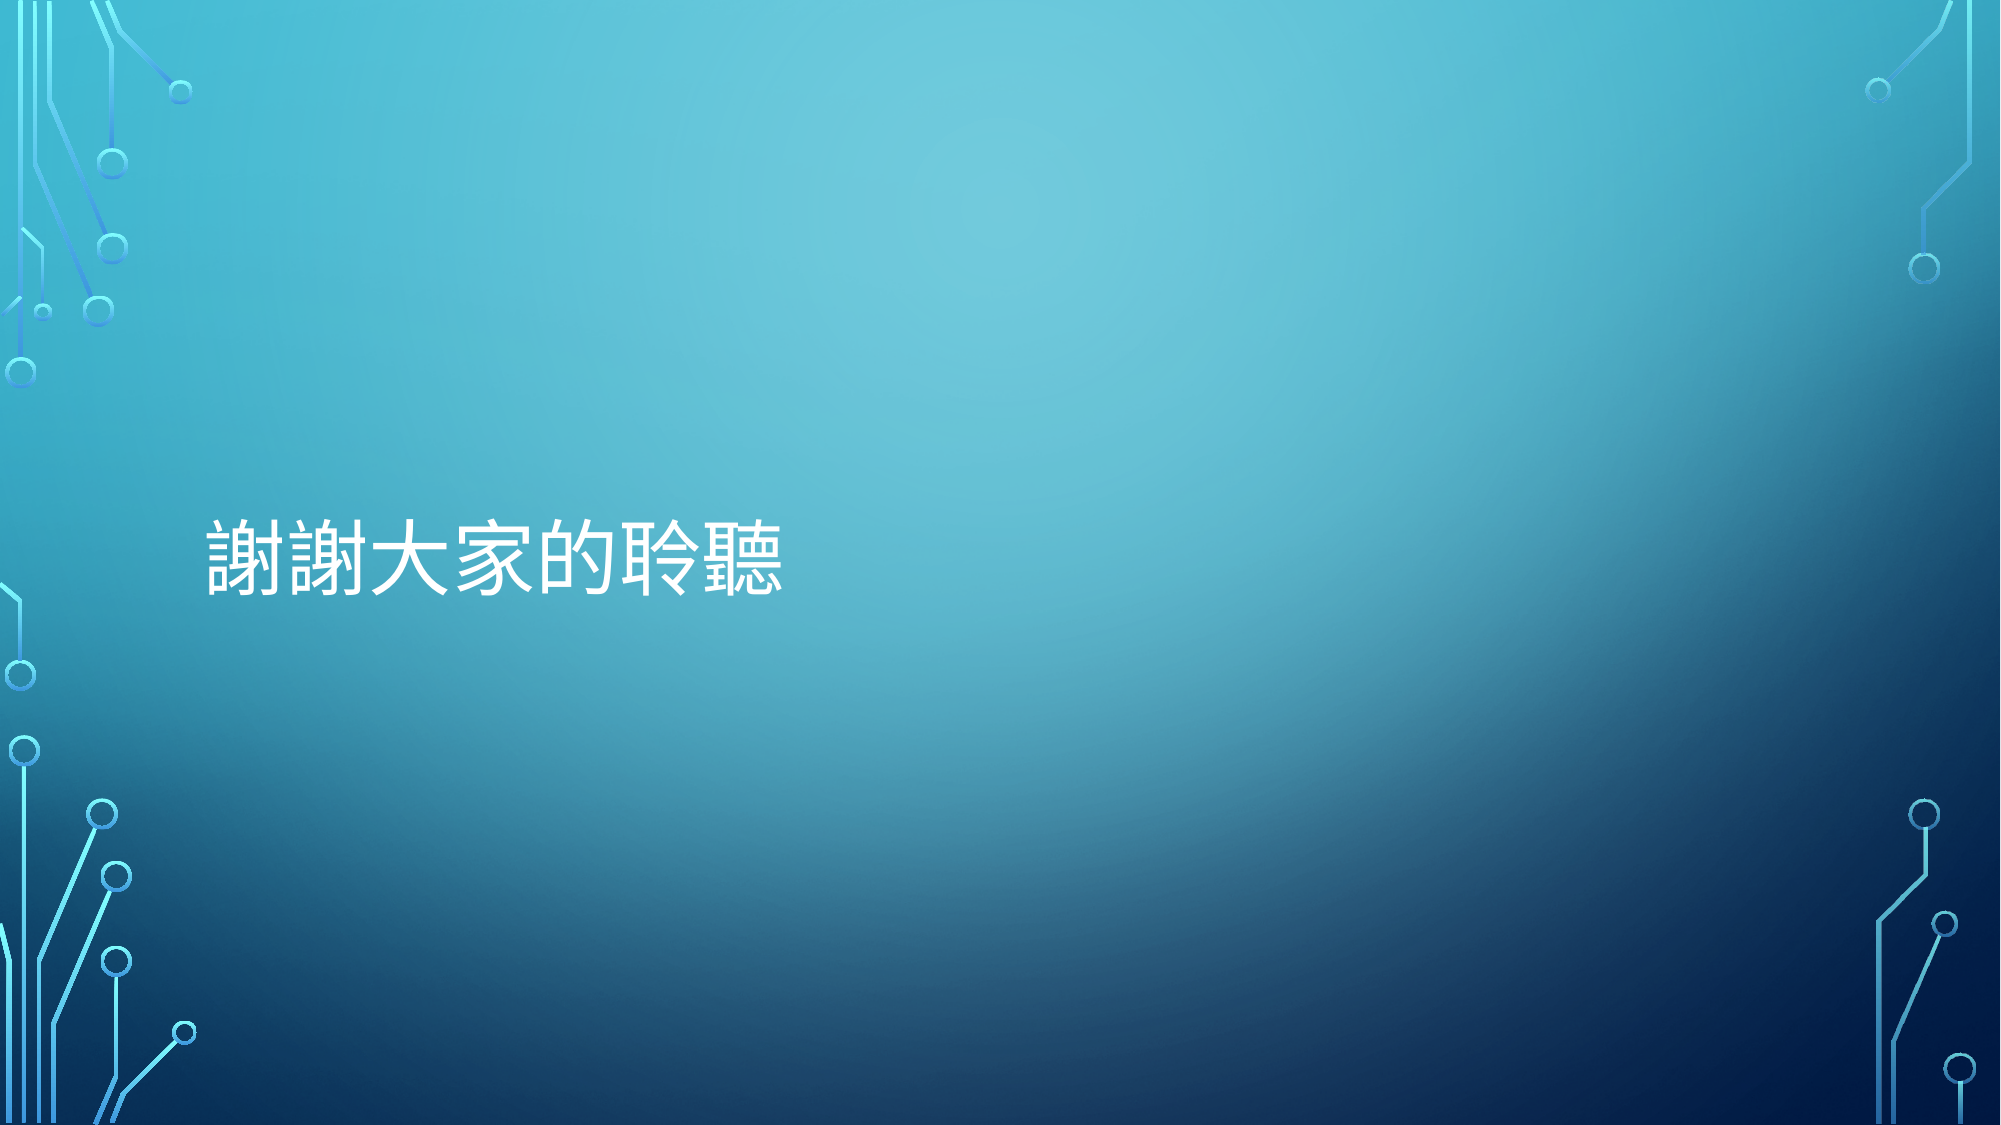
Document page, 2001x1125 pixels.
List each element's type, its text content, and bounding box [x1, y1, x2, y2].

title 謝謝大家的聆聽 [187, 441, 1813, 684]
